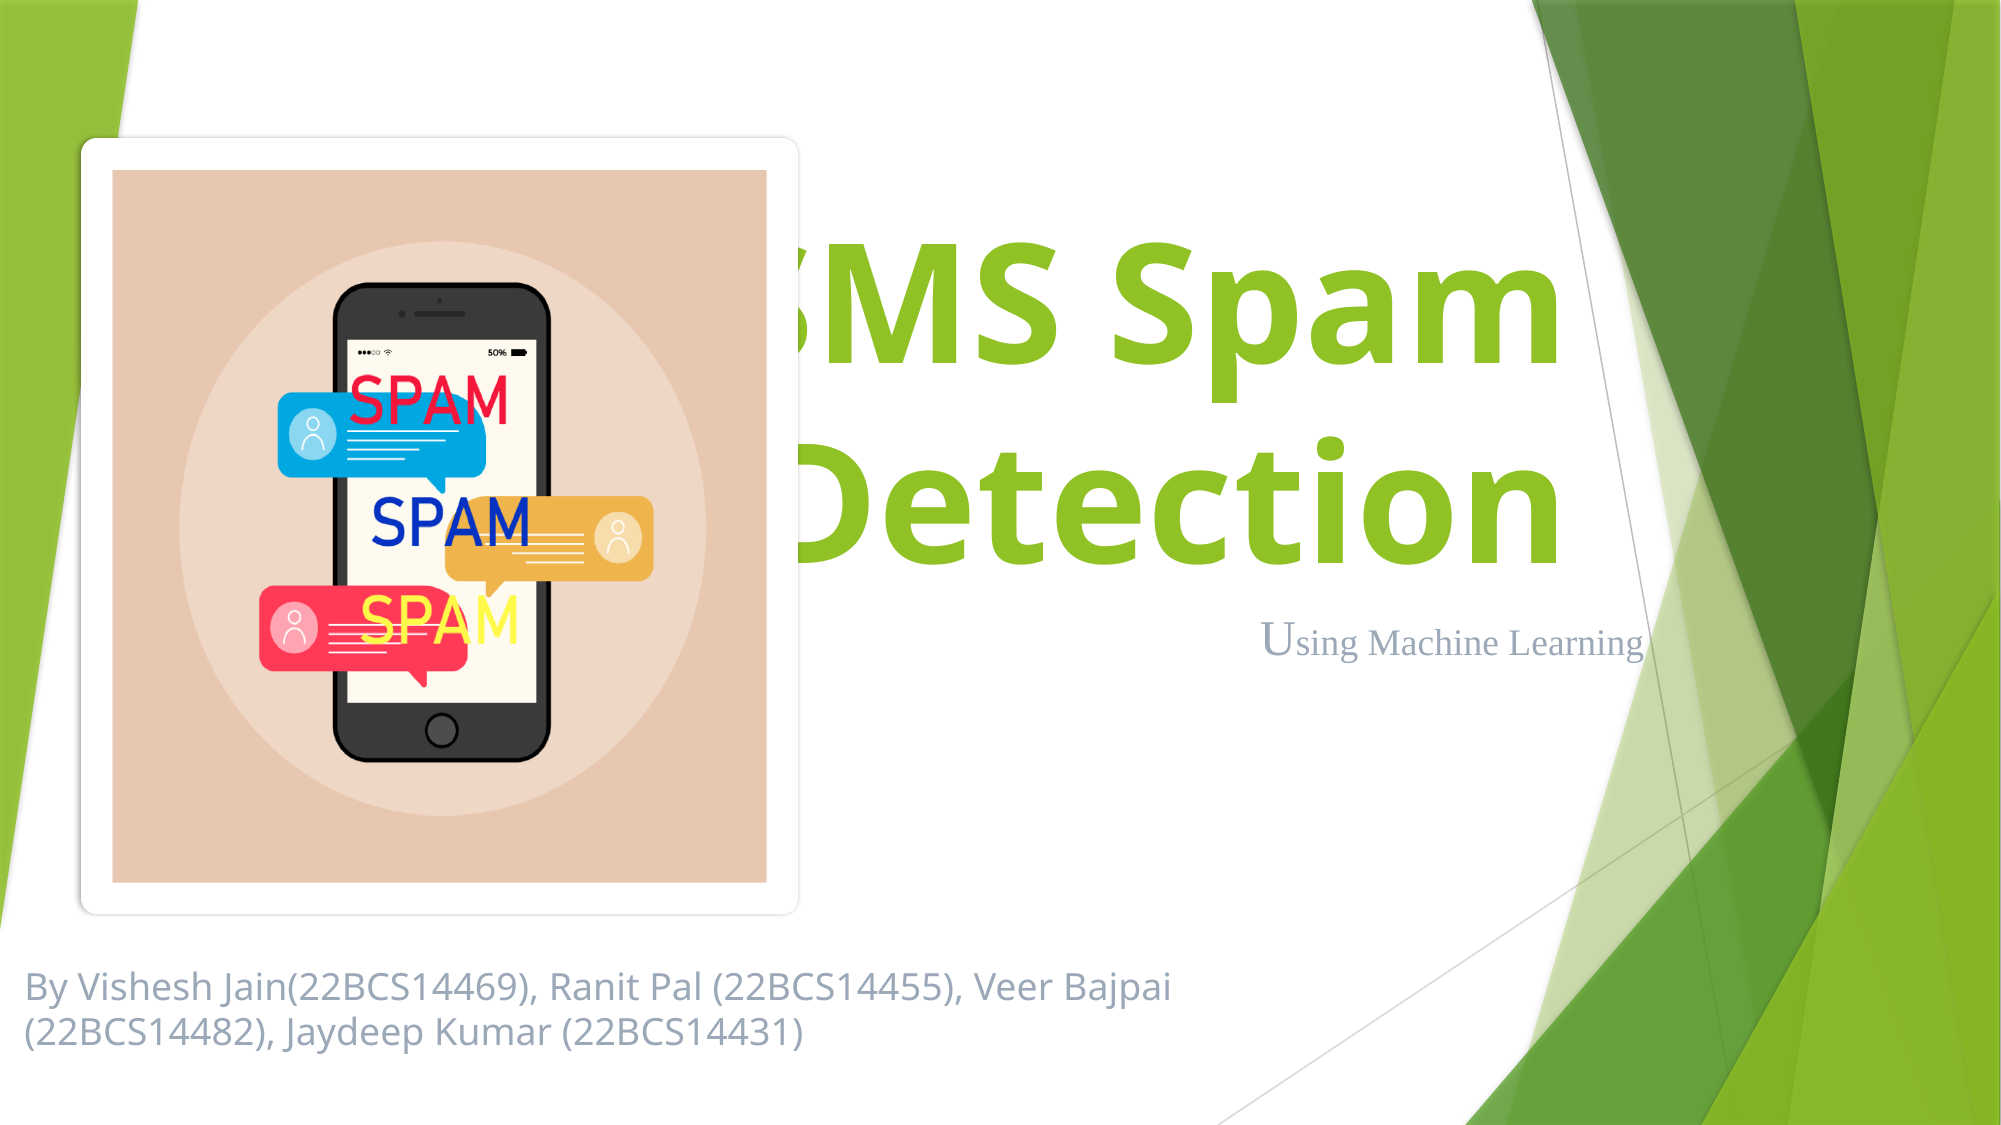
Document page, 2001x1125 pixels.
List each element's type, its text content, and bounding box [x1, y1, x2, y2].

title SMS Spam Detection [558, 0, 1585, 597]
subtitle Using Machine Learning [801, 597, 1660, 766]
picture [111, 169, 768, 884]
text_box By Vishesh Jain(22BCS14469), Ranit Pal (22BCS14455), Veer Bajpai (22BCS14482), Jaydeep Kumar (22BCS14431) [9, 955, 1436, 1060]
